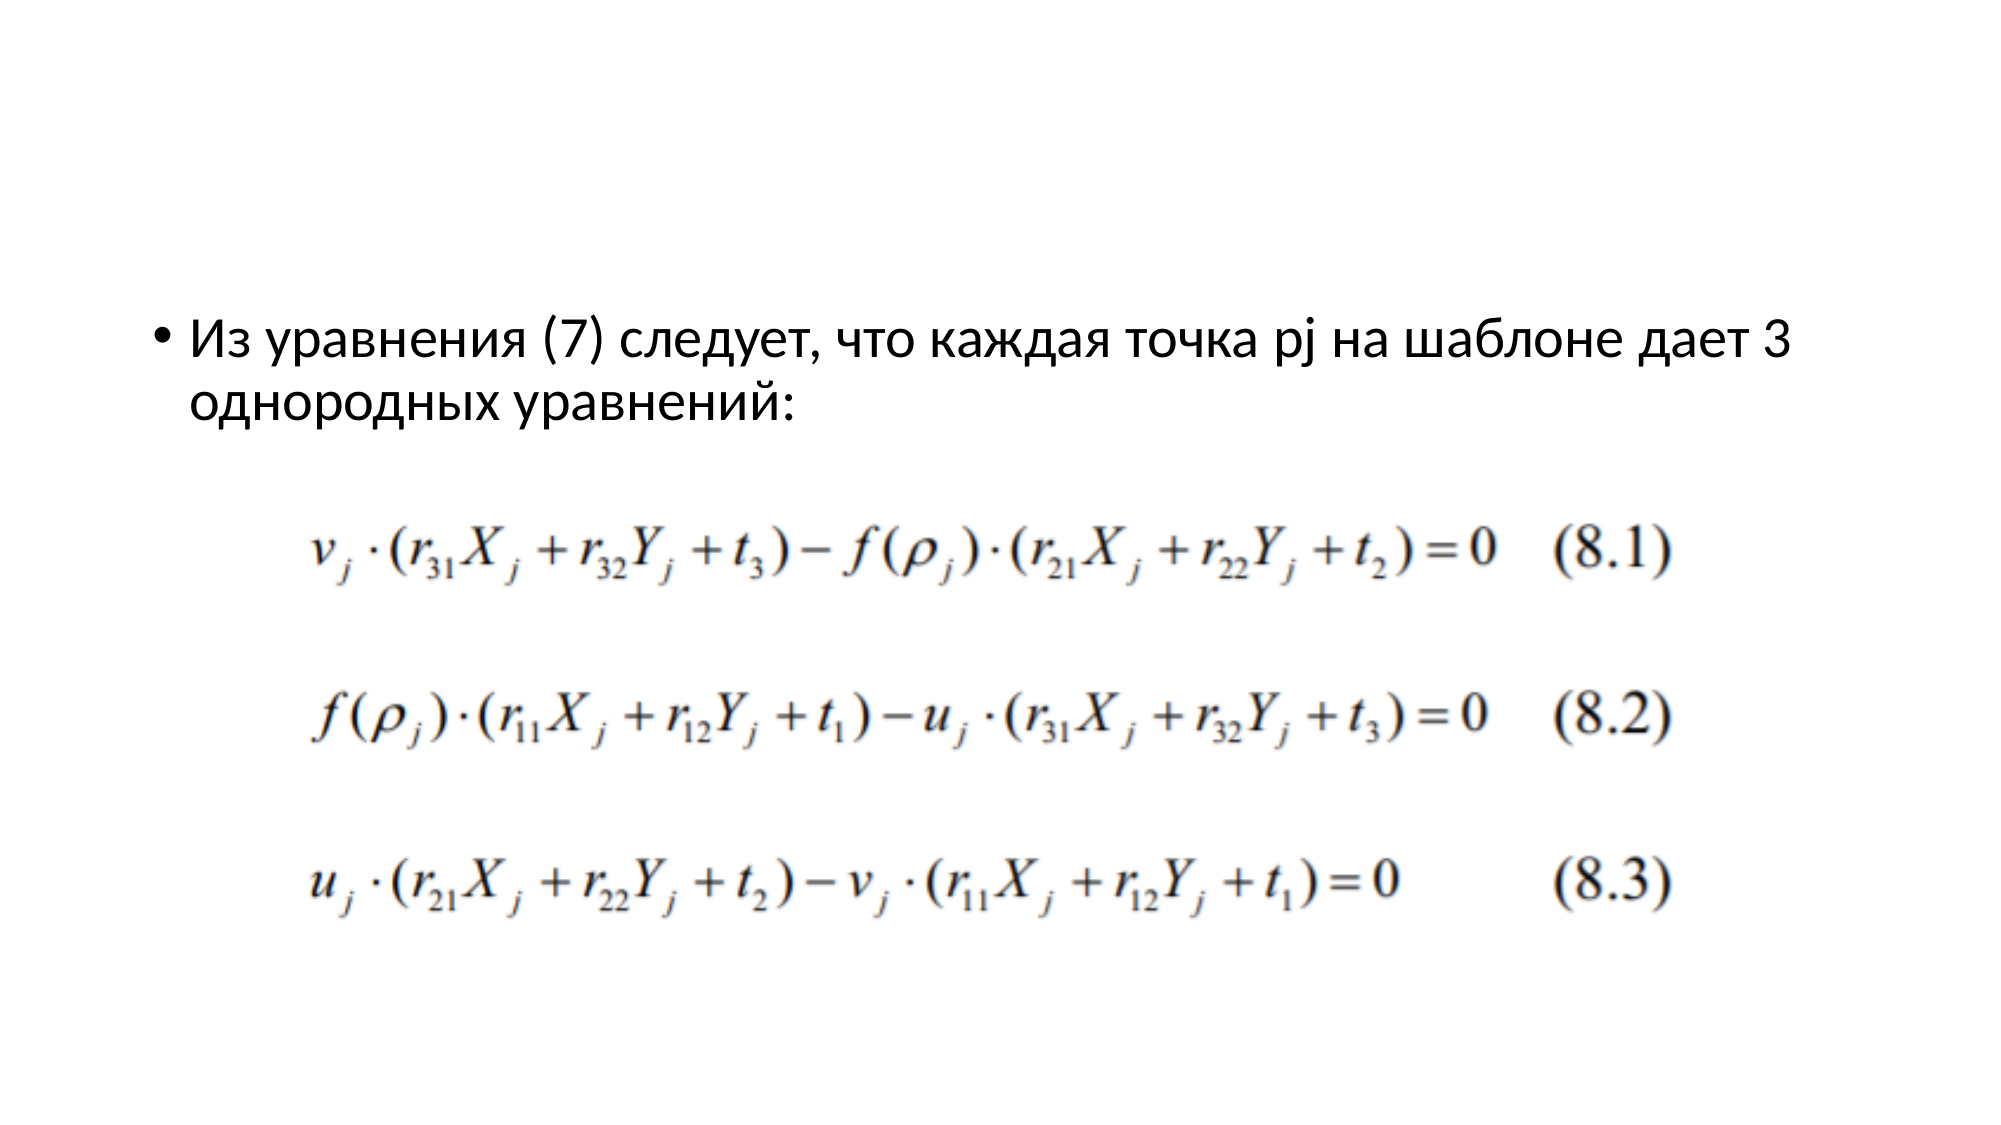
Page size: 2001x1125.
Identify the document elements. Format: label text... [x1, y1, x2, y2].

picture [287, 496, 1713, 961]
list Из уравнения (7) следует, что каждая точка pj на шаблоне дает 3 однородных уравнений: [137, 299, 1863, 1014]
